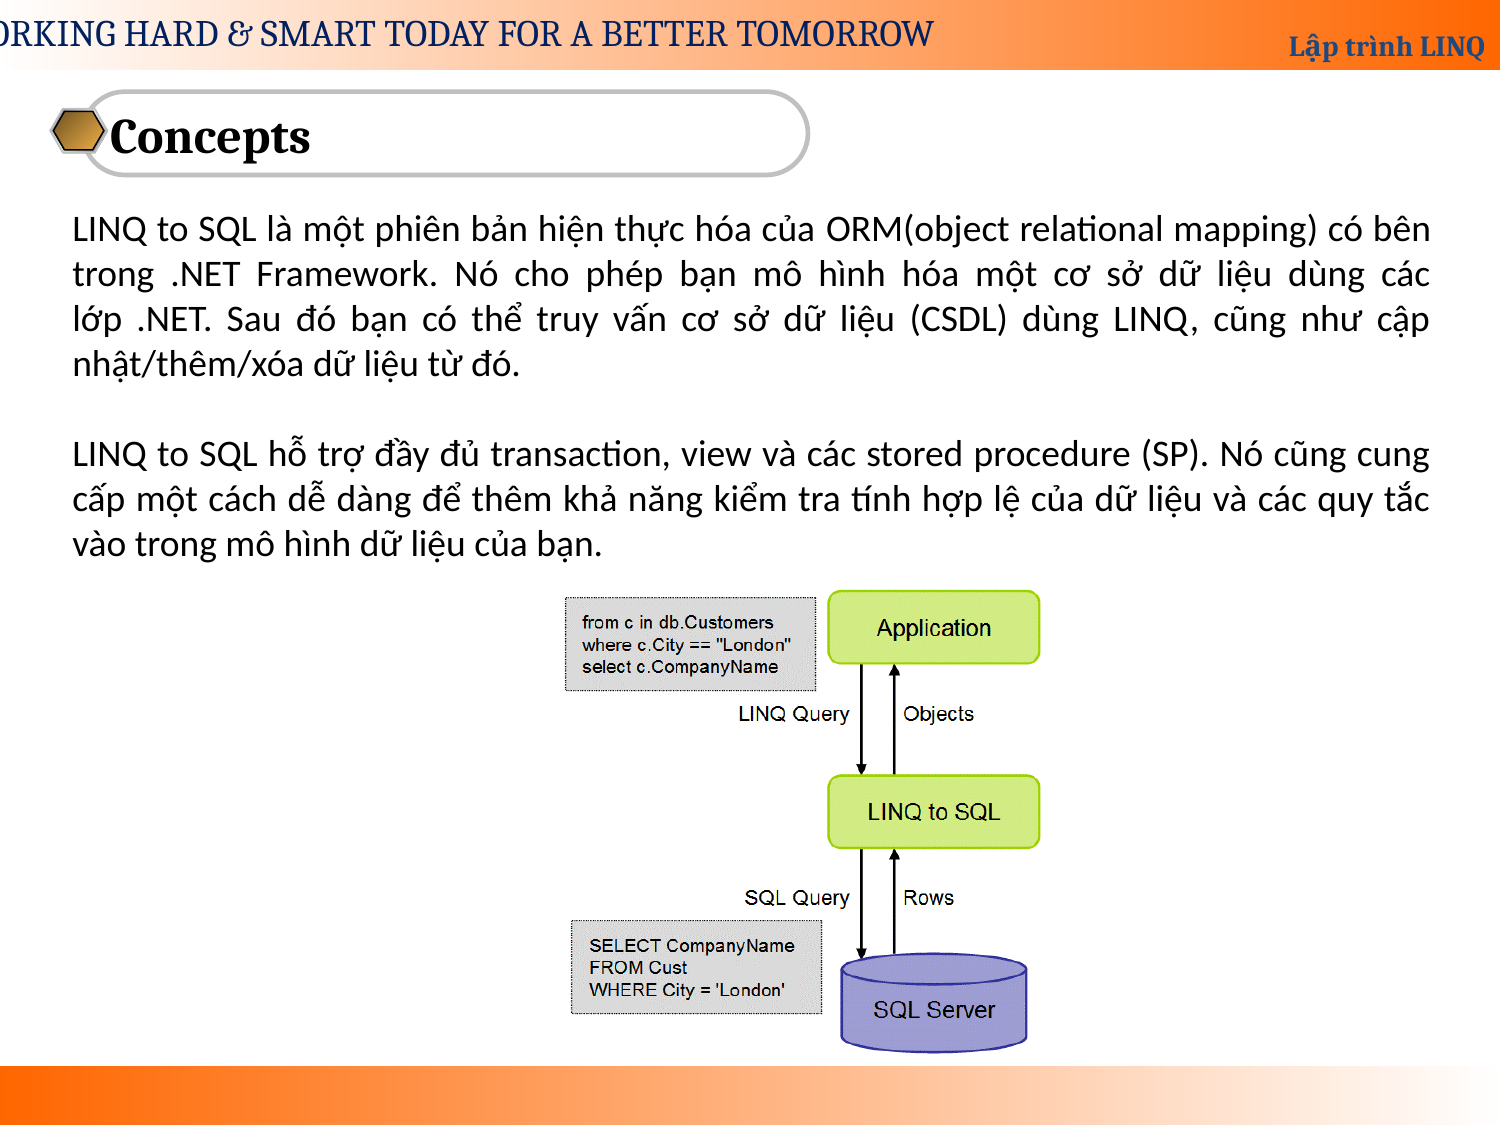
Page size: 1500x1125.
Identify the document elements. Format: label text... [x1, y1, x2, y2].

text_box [49, 91, 809, 176]
text_box LINQ to SQL là một phiên bản hiện thực hóa của ORM(object relational mapping) có bên trong .NET Framework. Nó cho phép bạn mô hình hóa một cơ sở dữ liệu dùng các lớp .NET. Sau đó bạn có thể truy vấn cơ sở dữ liệu (CSDL) dùng LINQ, cũng như cập nhật/thêm/xóa dữ liệu từ đó. LINQ to SQL hỗ trợ đầy đủ transaction, view và các stored procedure (SP). Nó cũng cung cấp một cách dễ dàng để thêm khả năng kiểm tra tính hợp lệ của dữ liệu và các quy tắc vào trong mô hình dữ liệu của bạn. [57, 196, 1447, 572]
picture [548, 574, 1068, 1064]
